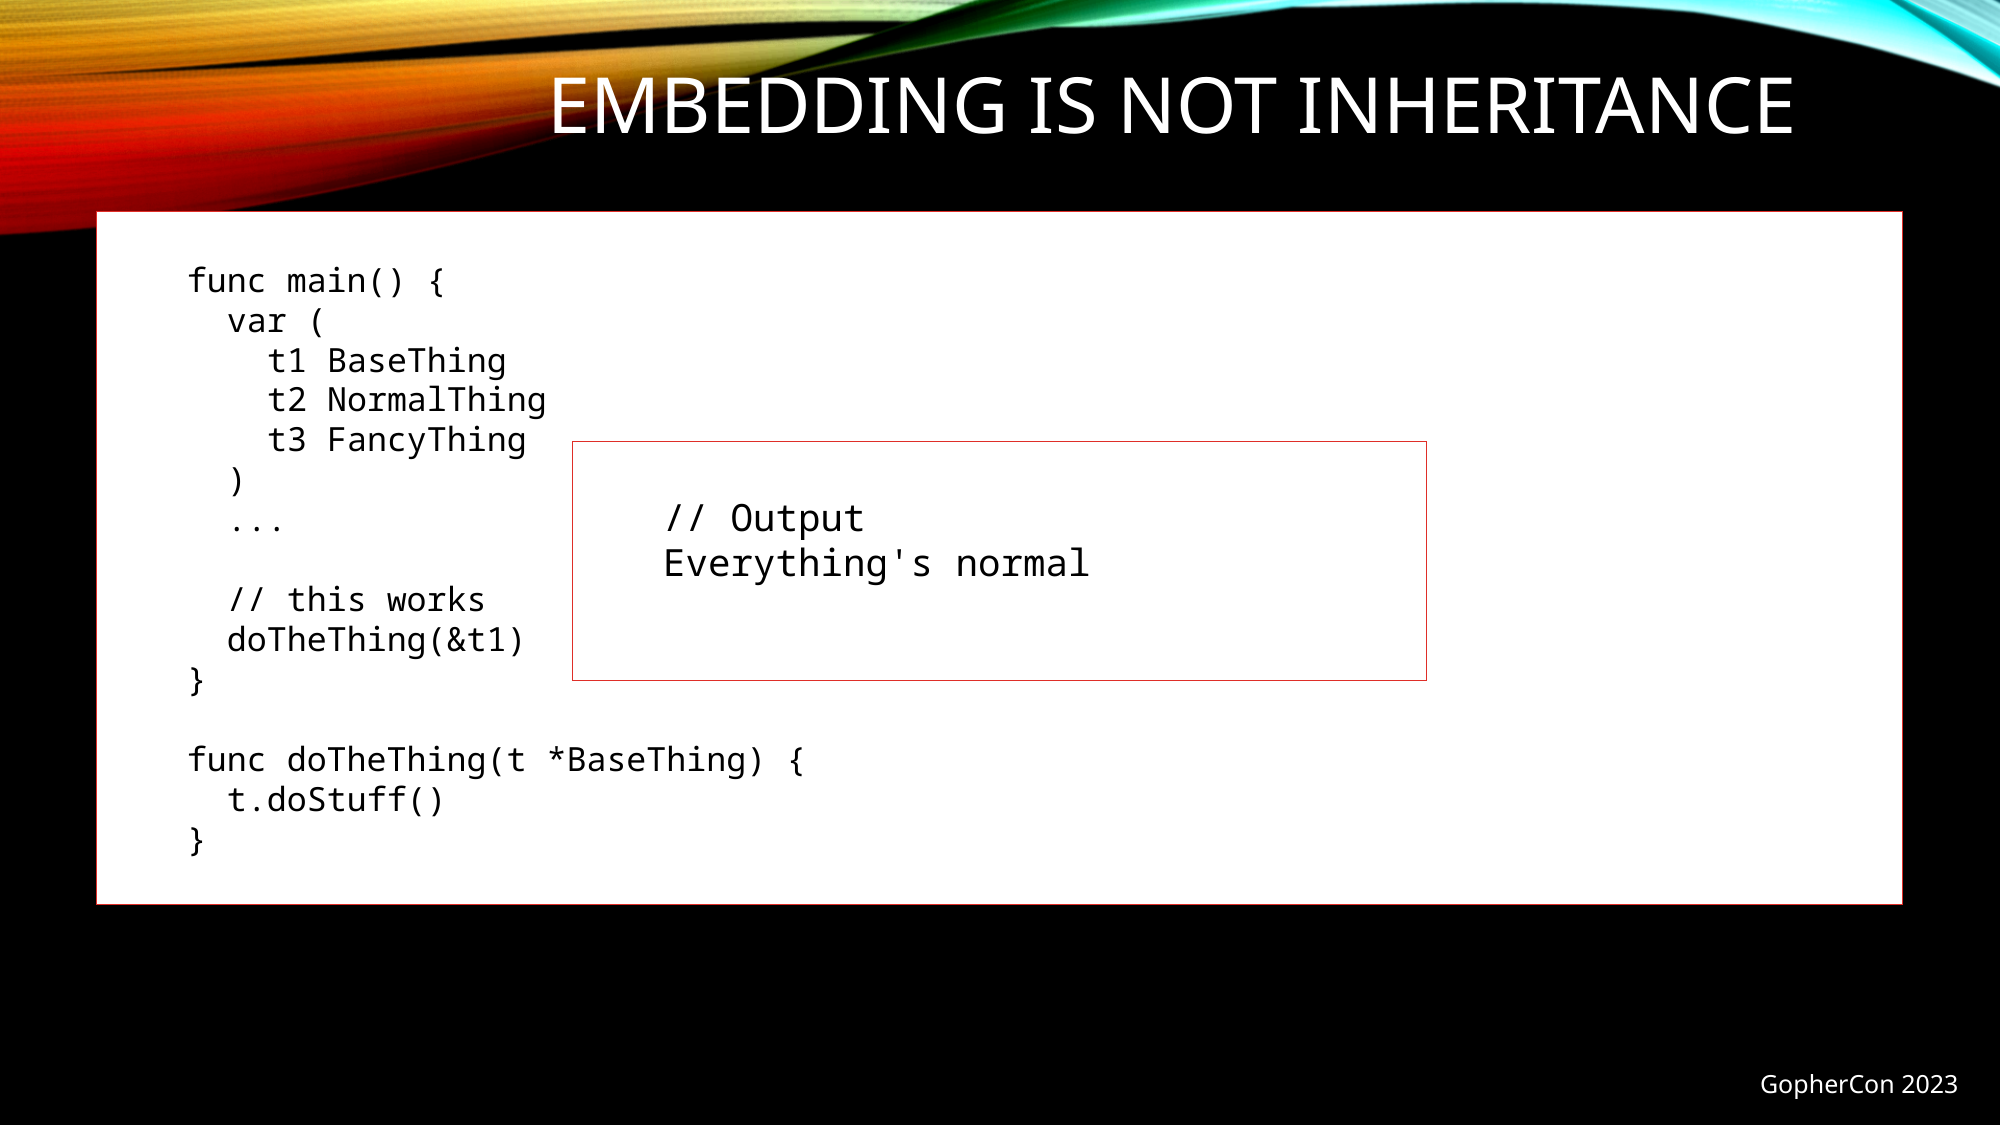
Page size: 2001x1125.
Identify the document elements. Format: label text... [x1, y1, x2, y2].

title Embedding is not inheritance [187, 59, 1813, 158]
picture [0, 0, 2000, 237]
text_box GopherCon 2023 [1745, 1061, 1985, 1106]
text_box func main() { var ( t1 BaseThing t2 NormalThing t3 FancyThing ) ... // this works doTheThing(&t1) } func doTheThing(t *BaseThing) { t.doStuff() } [96, 211, 1903, 905]
text_box // Output Everything's normal [572, 441, 1427, 681]
